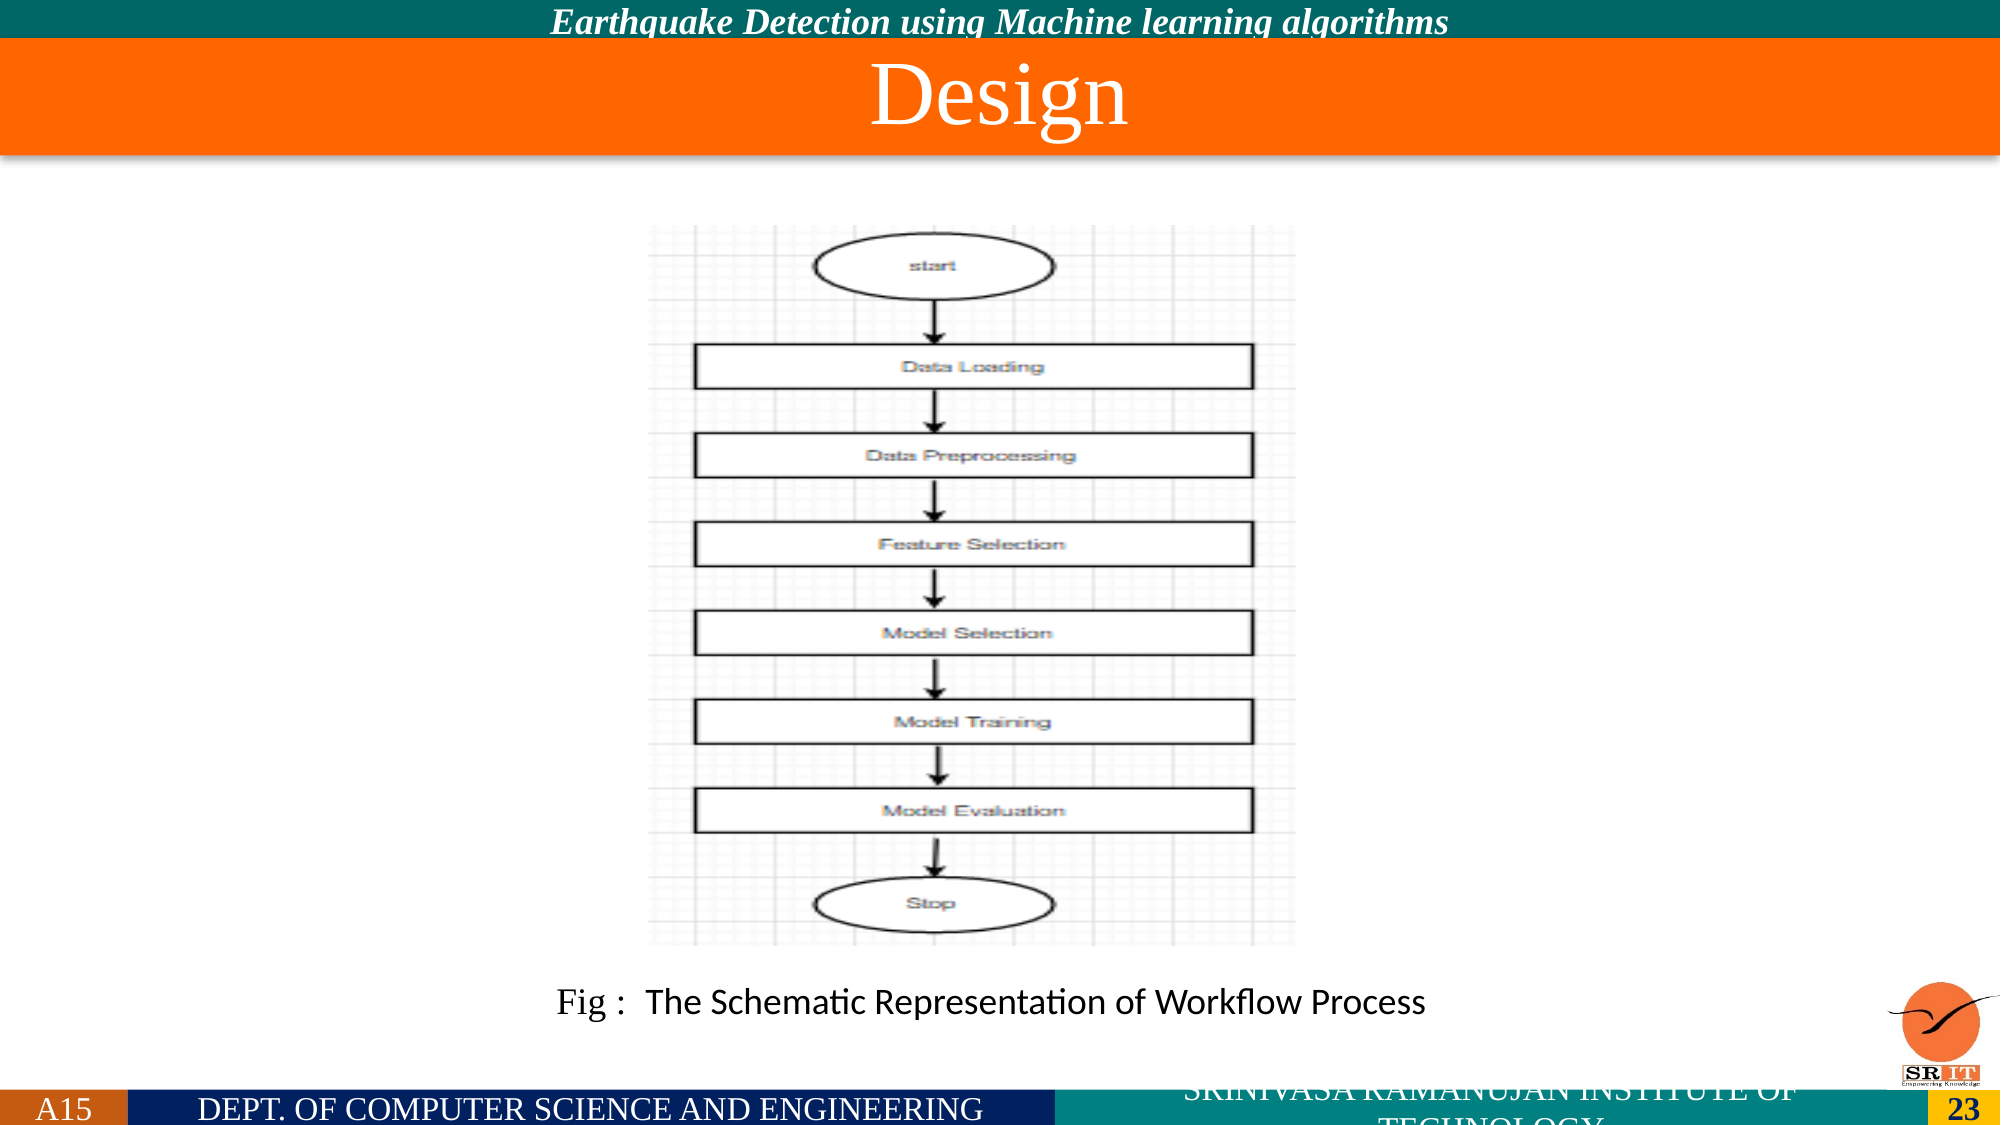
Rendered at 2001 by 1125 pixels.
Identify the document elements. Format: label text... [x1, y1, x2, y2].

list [647, 225, 1297, 946]
text_box Fig : The Schematic Representation of Workflow Process [541, 969, 1534, 1075]
title Design [0, 38, 2000, 156]
picture [1887, 977, 2000, 1090]
